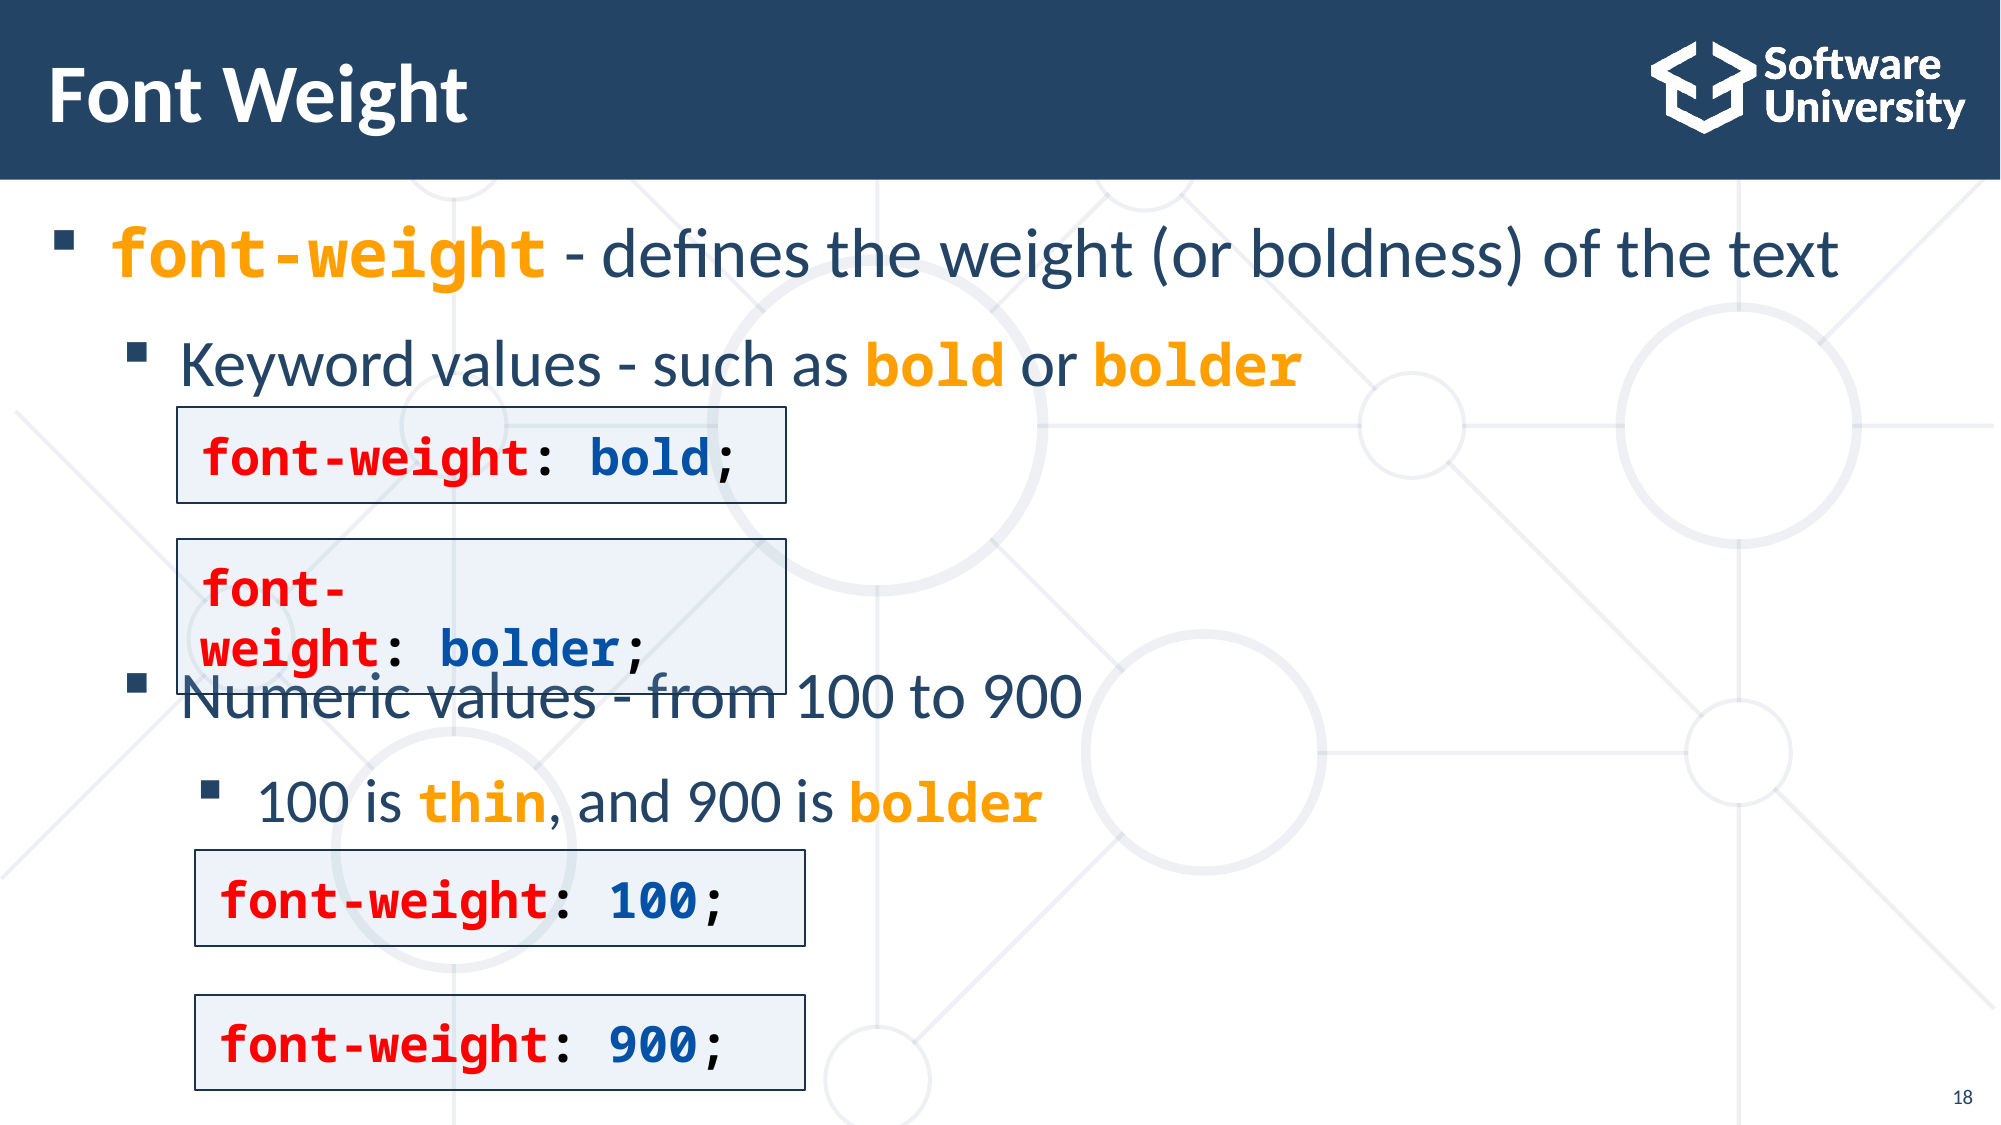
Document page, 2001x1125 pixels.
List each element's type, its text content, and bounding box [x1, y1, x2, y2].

list font-weight - defines the weight (or boldness) of the text Keyword values - such as bold or bolder Numeric values - from 100 to 900 100 is thin, and 900 is bolder [31, 196, 1970, 1104]
text_box font-weight: bolder; [176, 538, 786, 695]
text_box font-weight: 100; [195, 850, 805, 946]
title Font Weight [31, 16, 1625, 162]
picture [1651, 41, 1966, 134]
text_box font-weight: bold; [176, 407, 786, 503]
text_box font-weight: 900; [195, 994, 805, 1091]
slide_number 18 [1927, 1067, 1989, 1117]
